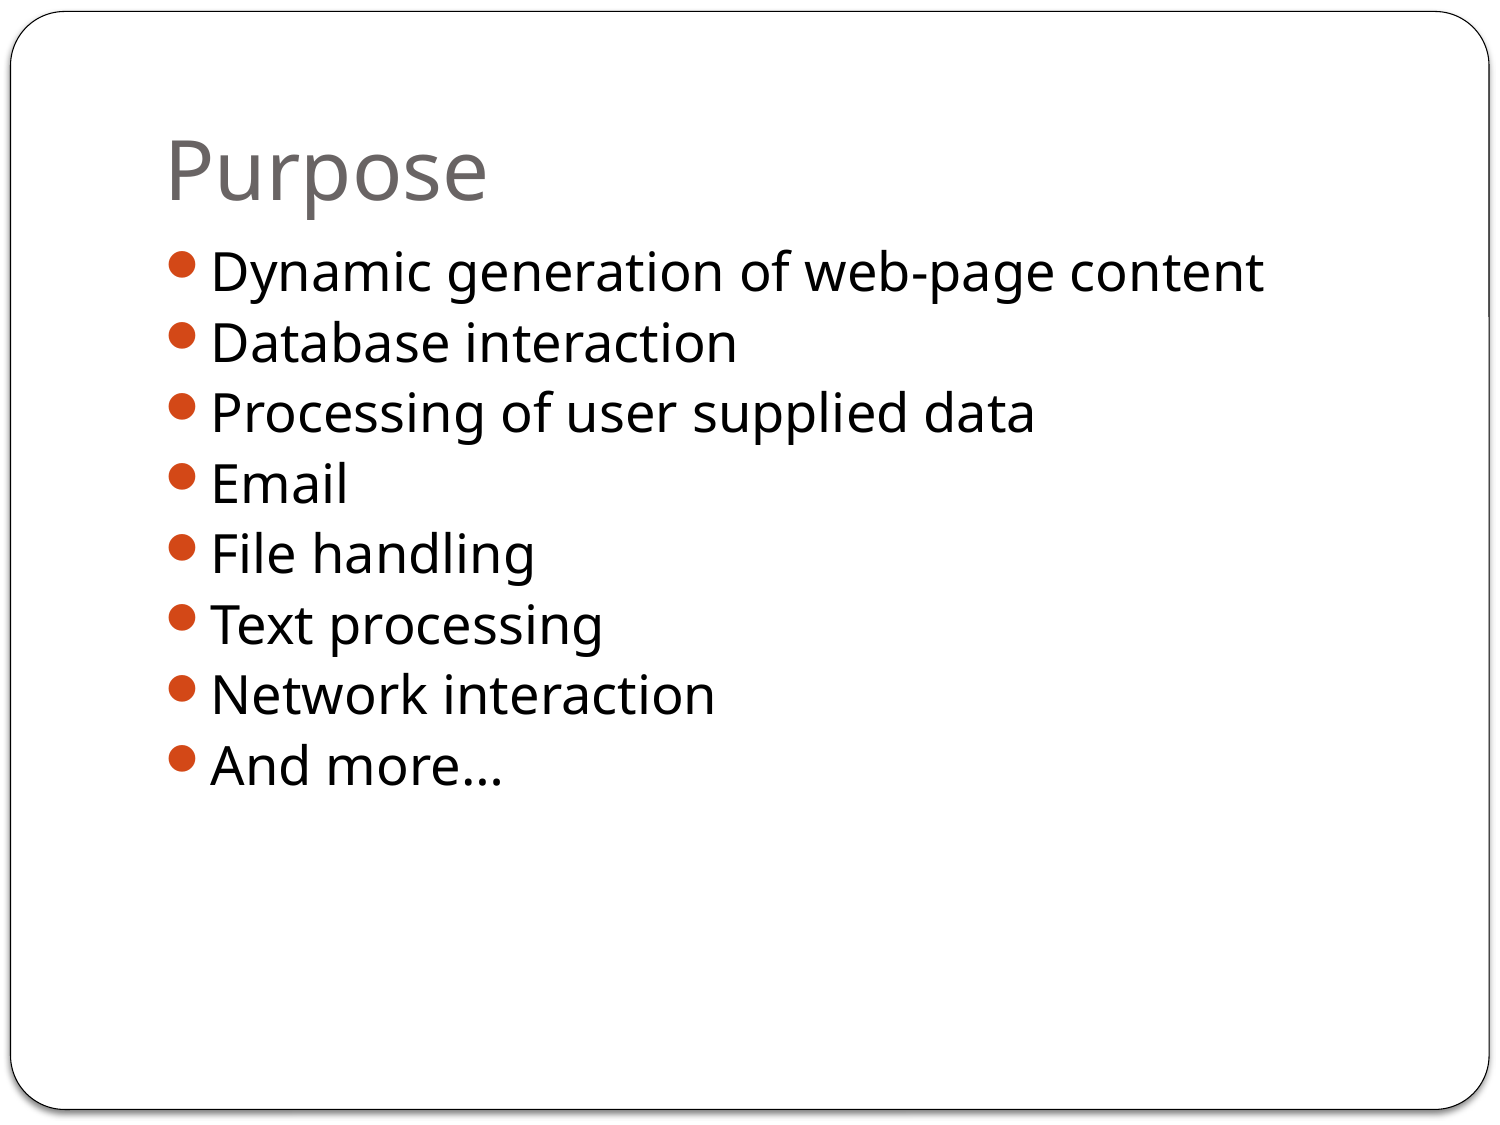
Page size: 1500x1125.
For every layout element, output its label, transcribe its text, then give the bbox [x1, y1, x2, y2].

title Purpose [150, 45, 1425, 233]
list Dynamic generation of web-page content Database interaction Processing of user supplied data Email File handling Text processing Network interaction And more… [150, 237, 1425, 988]
